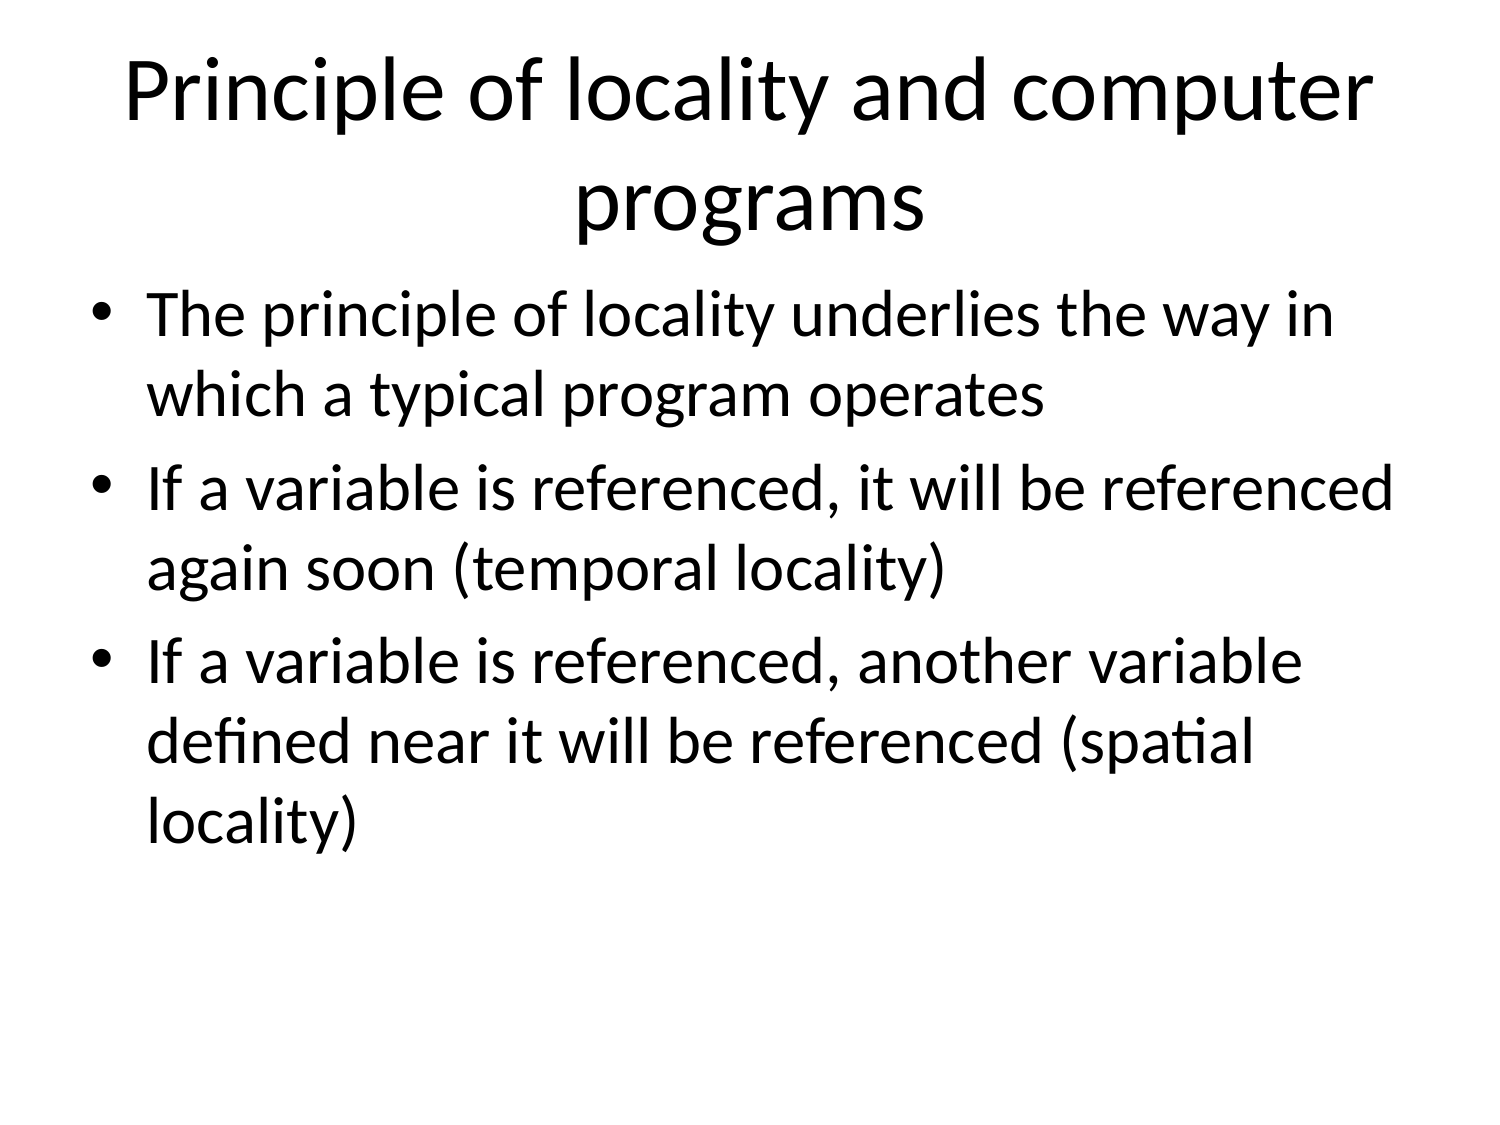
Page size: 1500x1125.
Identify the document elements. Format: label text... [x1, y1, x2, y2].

title Principle of locality and computer programs [75, 45, 1425, 233]
list The principle of locality underlies the way in which a typical program operates If a variable is referenced, it will be referenced again soon (temporal locality) If a variable is referenced, another variable defined near it will be referenced (spatial locality) [75, 262, 1425, 1005]
